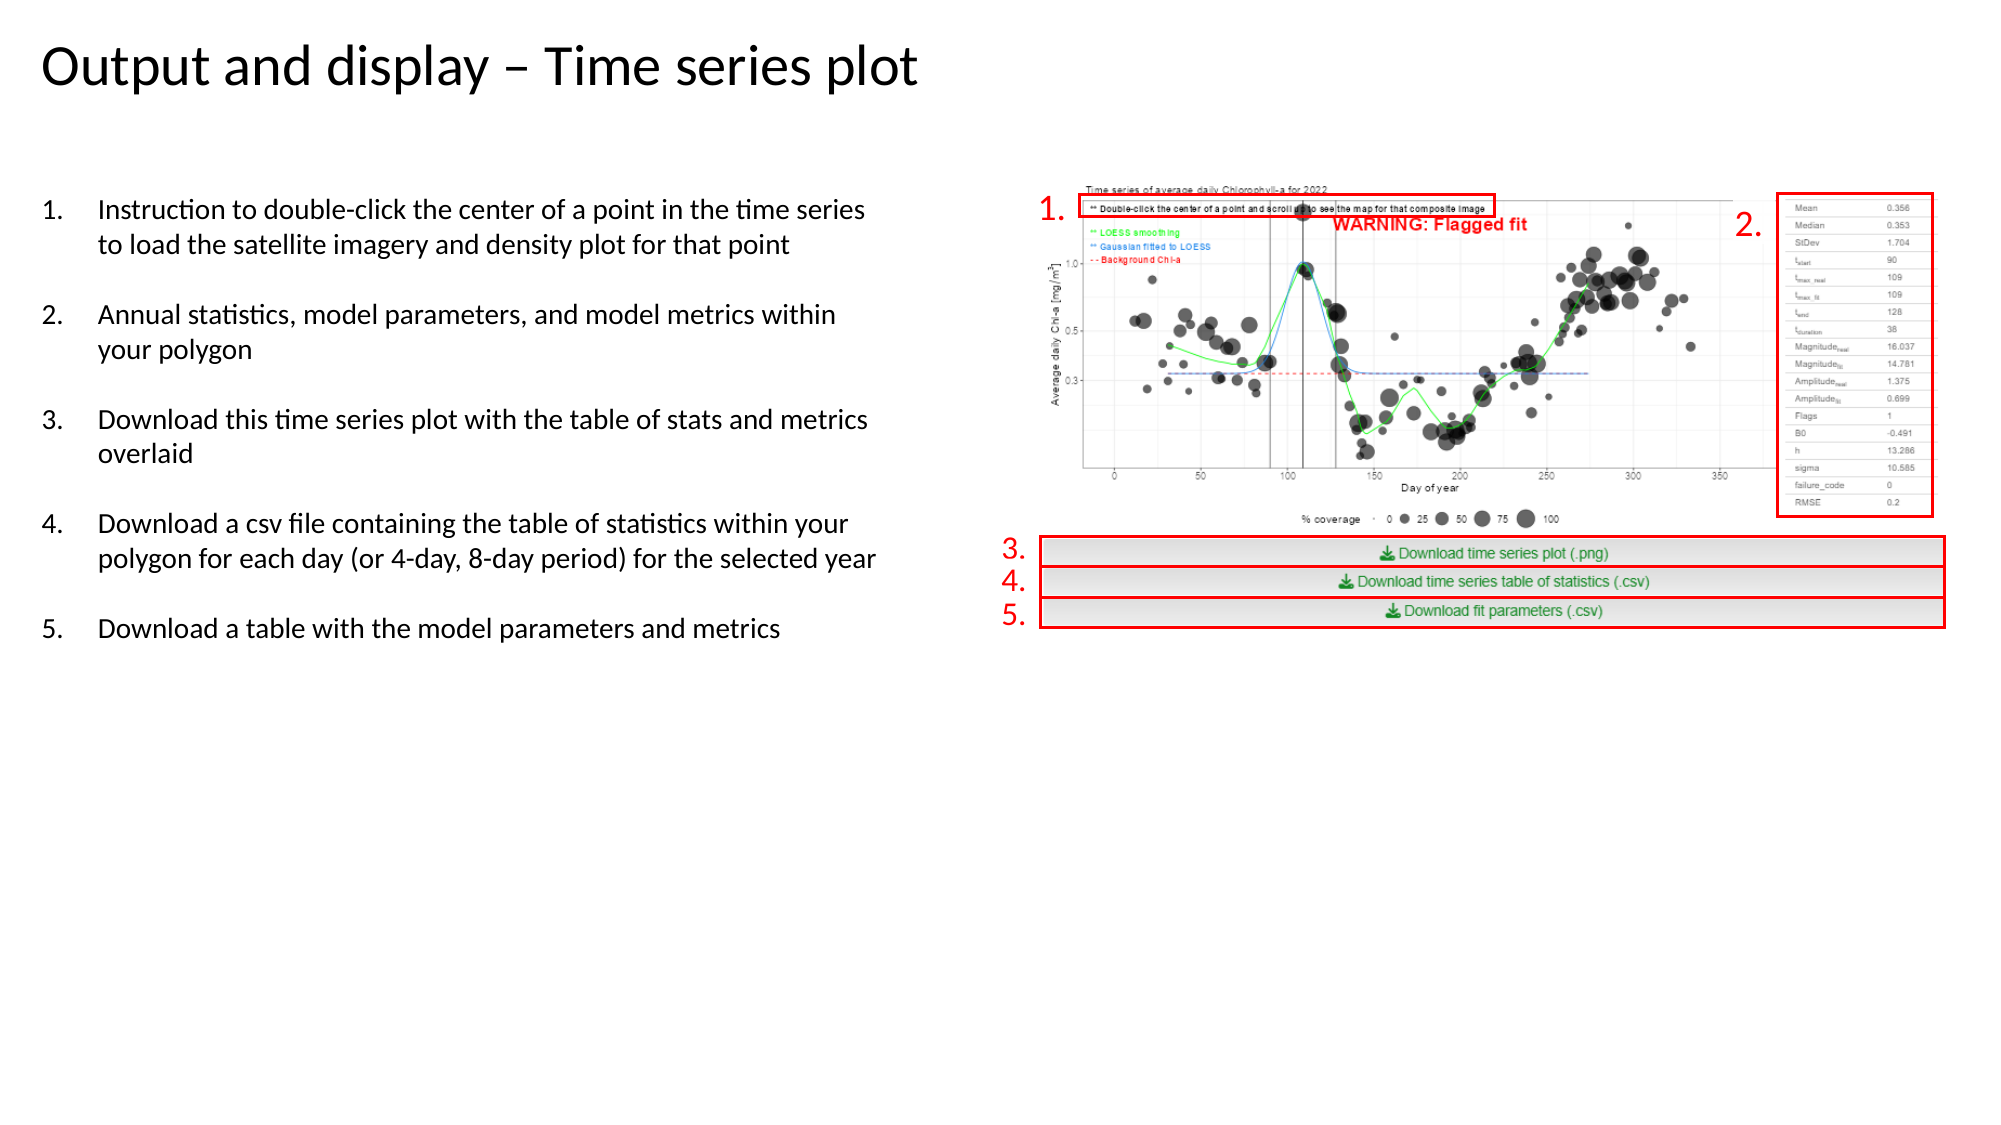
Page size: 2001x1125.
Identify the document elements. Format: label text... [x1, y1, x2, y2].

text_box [999, 172, 1952, 633]
text_box Instruction to double-click the center of a point in the time series to load the satellite imagery and density plot for that point Annual statistics, model parameters, and model metrics within your polygon Download this time series plot with the table of stats and metrics overlaid Download a csv file containing the table of statistics within your polygon for each day (or 4-day, 8-day period) for the selected year Download a table with the model parameters and metrics [26, 147, 905, 652]
text_box Output and display – Time series plot [26, 20, 939, 105]
